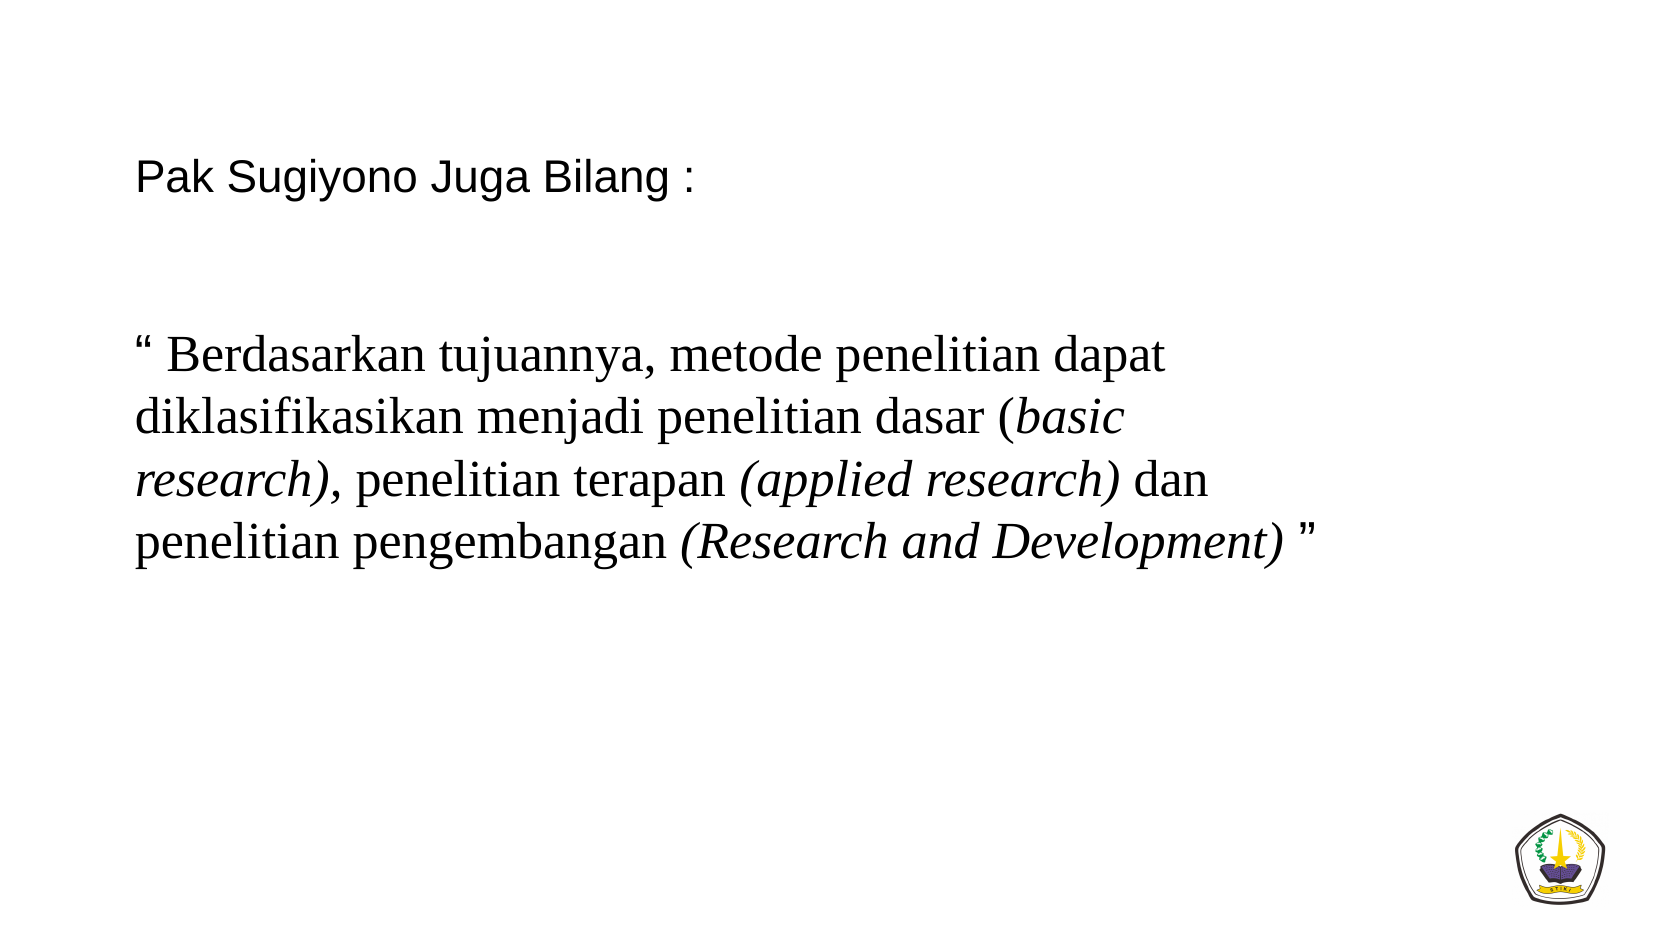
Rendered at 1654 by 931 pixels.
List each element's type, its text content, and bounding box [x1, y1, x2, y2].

text_box Pak Sugiyono Juga Bilang : [134, 146, 855, 202]
text_box “ Berdasarkan tujuannya, metode penelitian dapat diklasifikasikan menjadi penelitian dasar (basic research), penelitian terapan (applied research) dan penelitian pengembangan (Research and Development) ” [119, 311, 1335, 577]
picture [1499, 809, 1621, 911]
